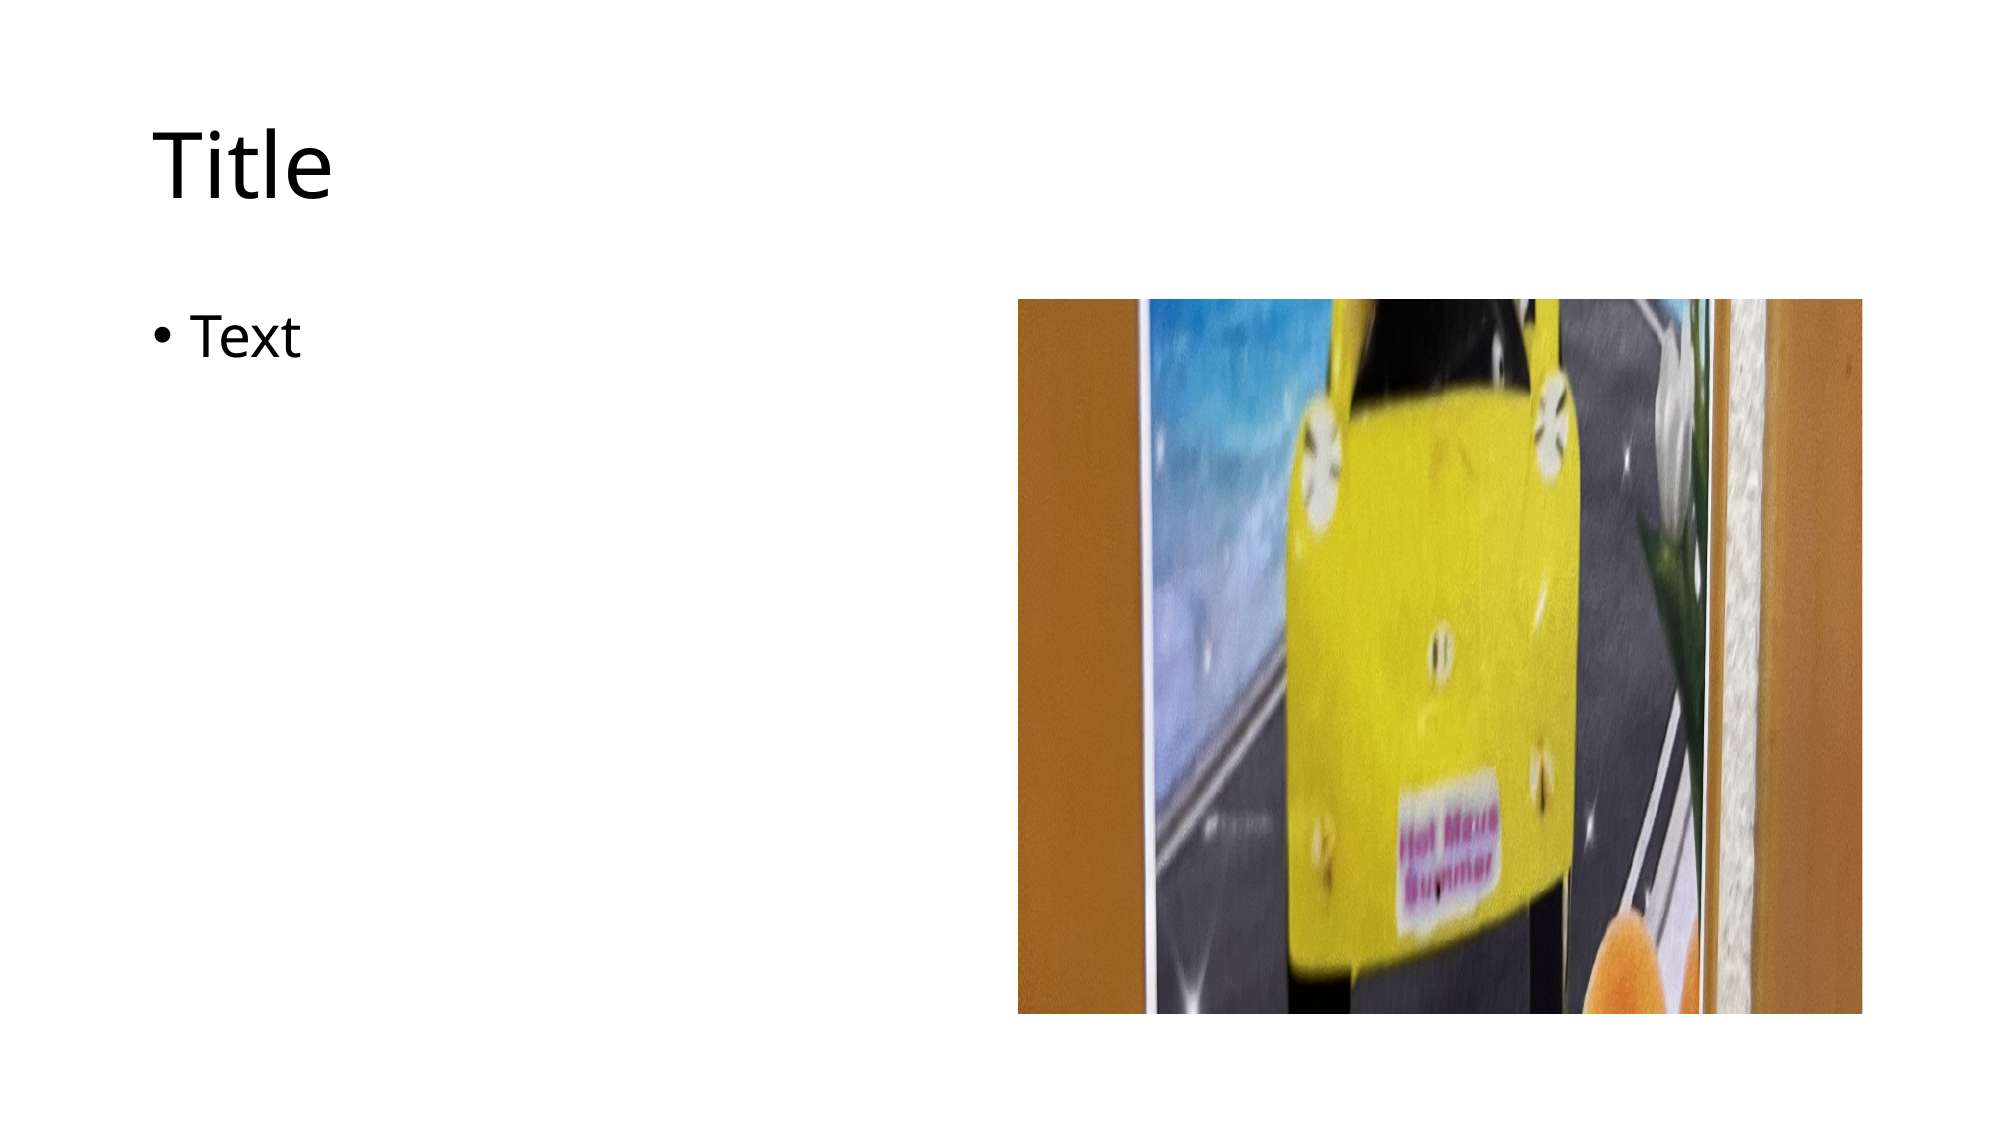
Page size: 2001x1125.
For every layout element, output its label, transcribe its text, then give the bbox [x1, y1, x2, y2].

title Title [137, 59, 1863, 278]
list Text [137, 299, 1000, 1014]
picture [1018, 233, 1863, 1080]
